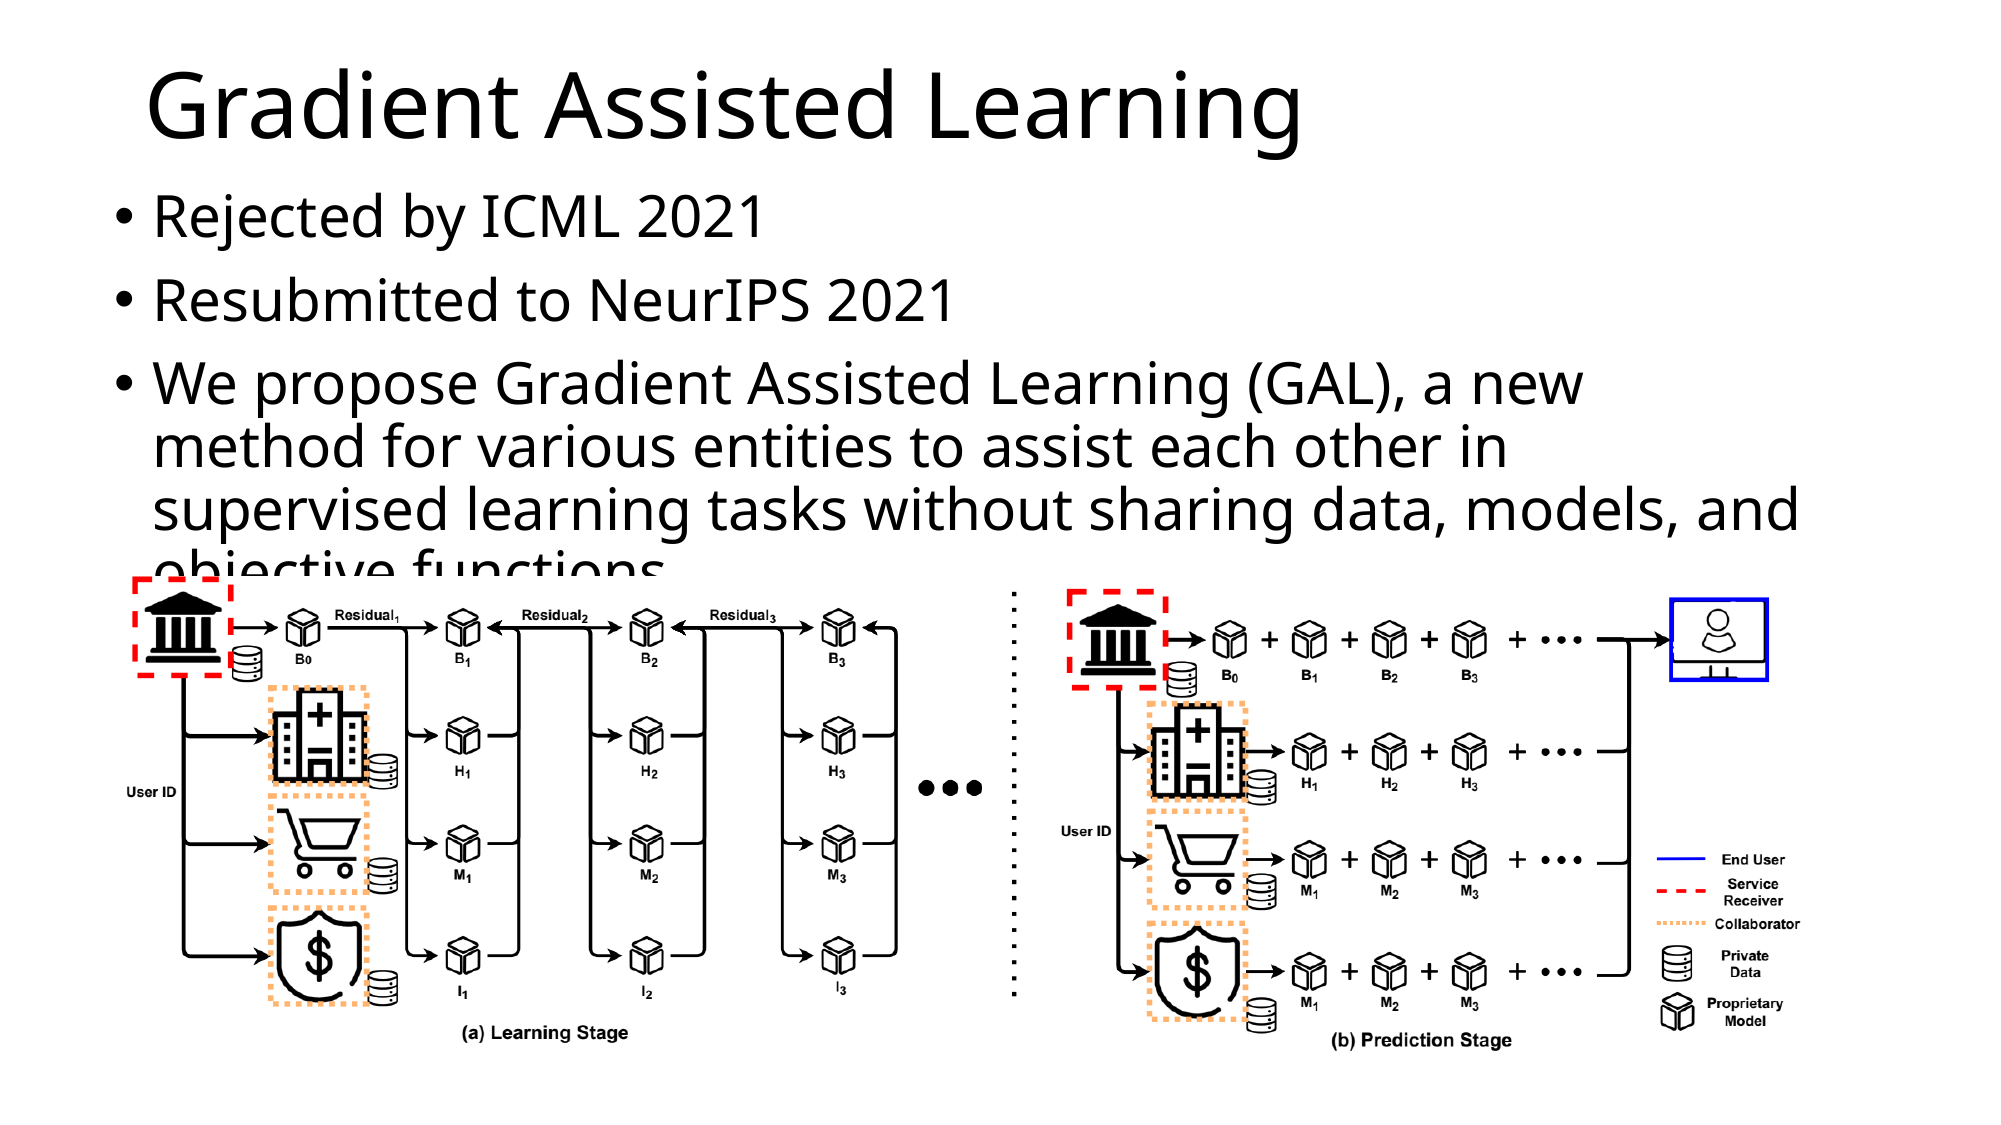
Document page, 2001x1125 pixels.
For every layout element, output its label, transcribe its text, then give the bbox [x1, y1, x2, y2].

list Rejected by ICML 2021 Resubmitted to NeurIPS 2021 We propose Gradient Assisted Learning (GAL), a new method for various entities to assist each other in supervised learning tasks without sharing data, models, and objective functions. [99, 179, 1825, 894]
picture [118, 576, 1806, 1052]
title Gradient Assisted Learning [129, 0, 1855, 218]
